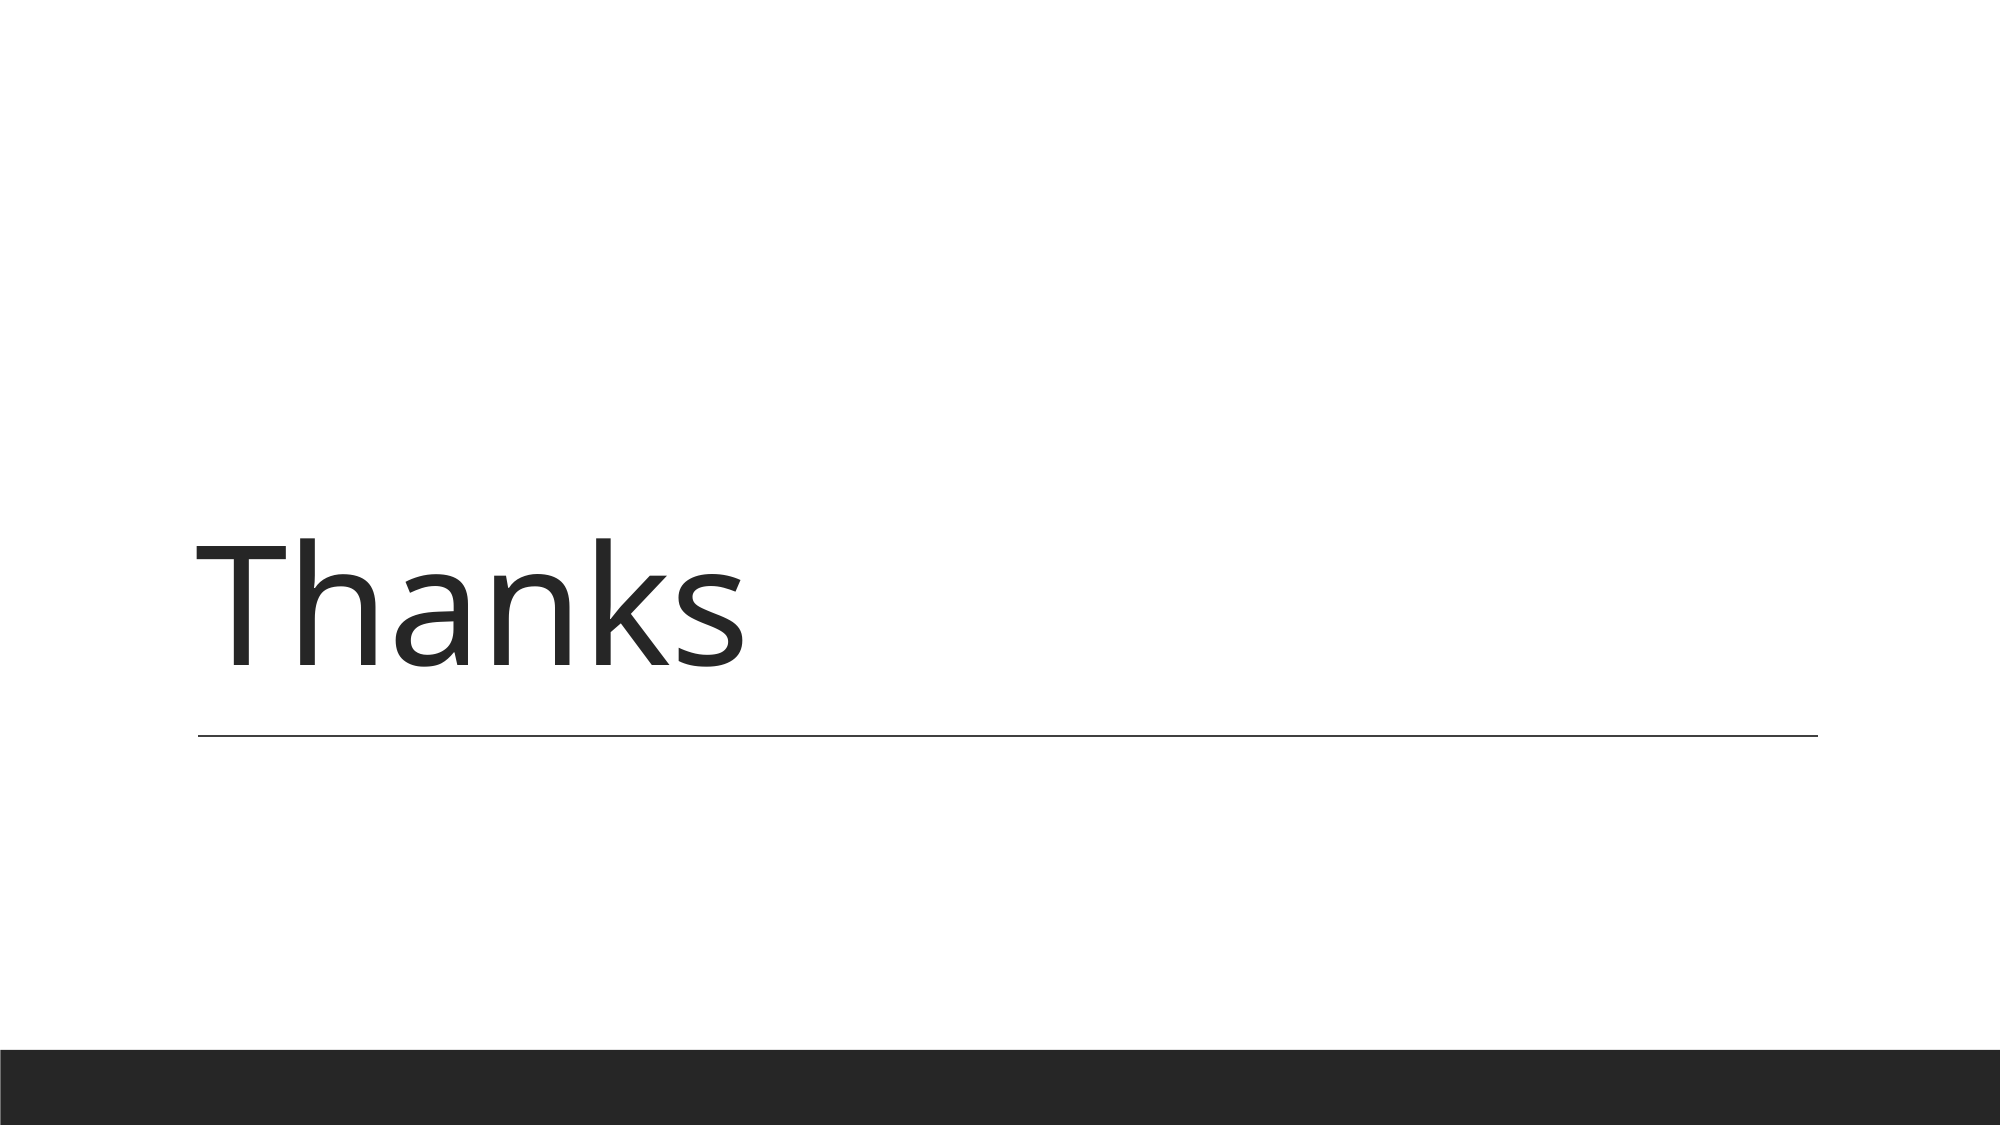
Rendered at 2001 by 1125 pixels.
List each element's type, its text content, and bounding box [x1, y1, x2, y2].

title Thanks [180, 124, 1830, 710]
